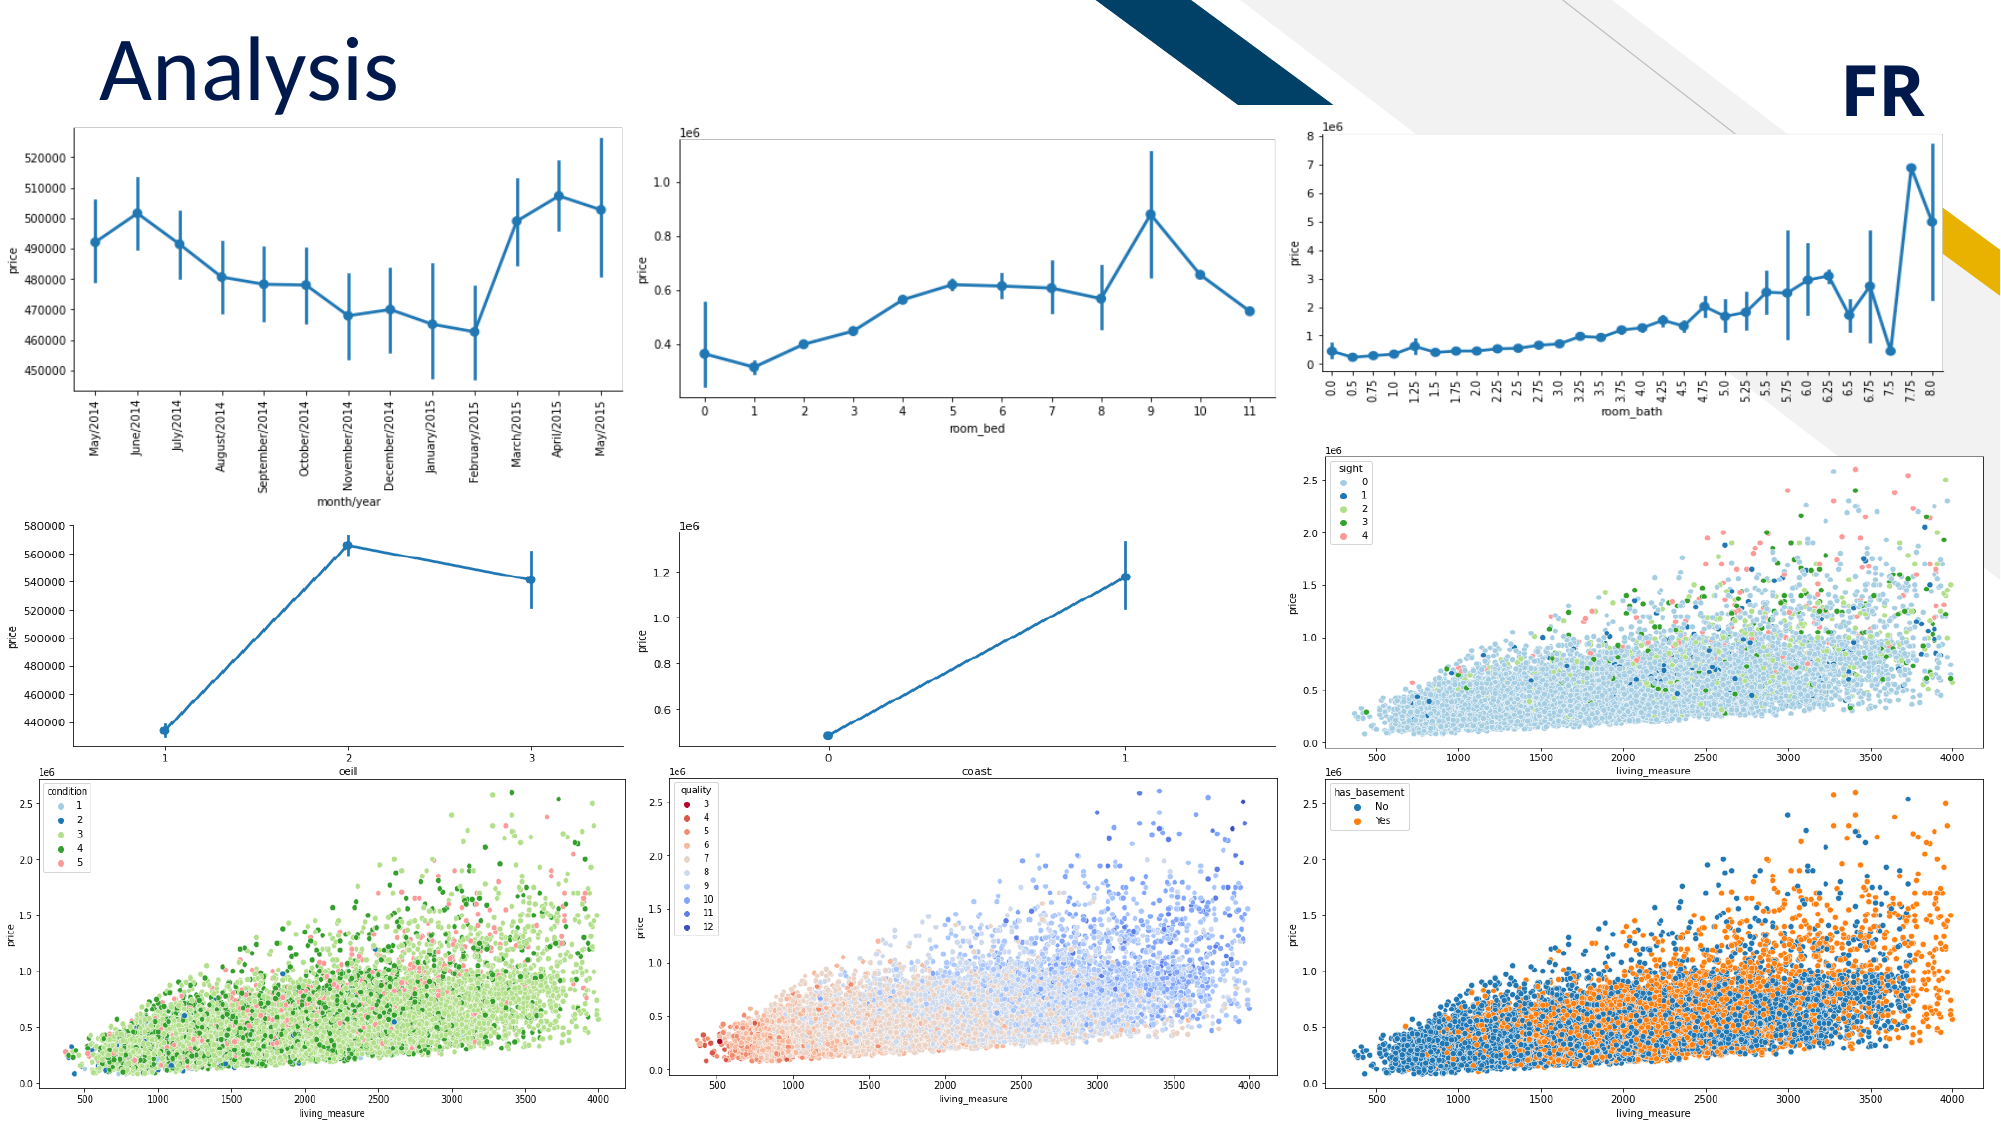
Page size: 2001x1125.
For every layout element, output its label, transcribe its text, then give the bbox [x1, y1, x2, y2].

picture [0, 115, 1988, 1125]
title Analysis [85, 0, 1453, 120]
